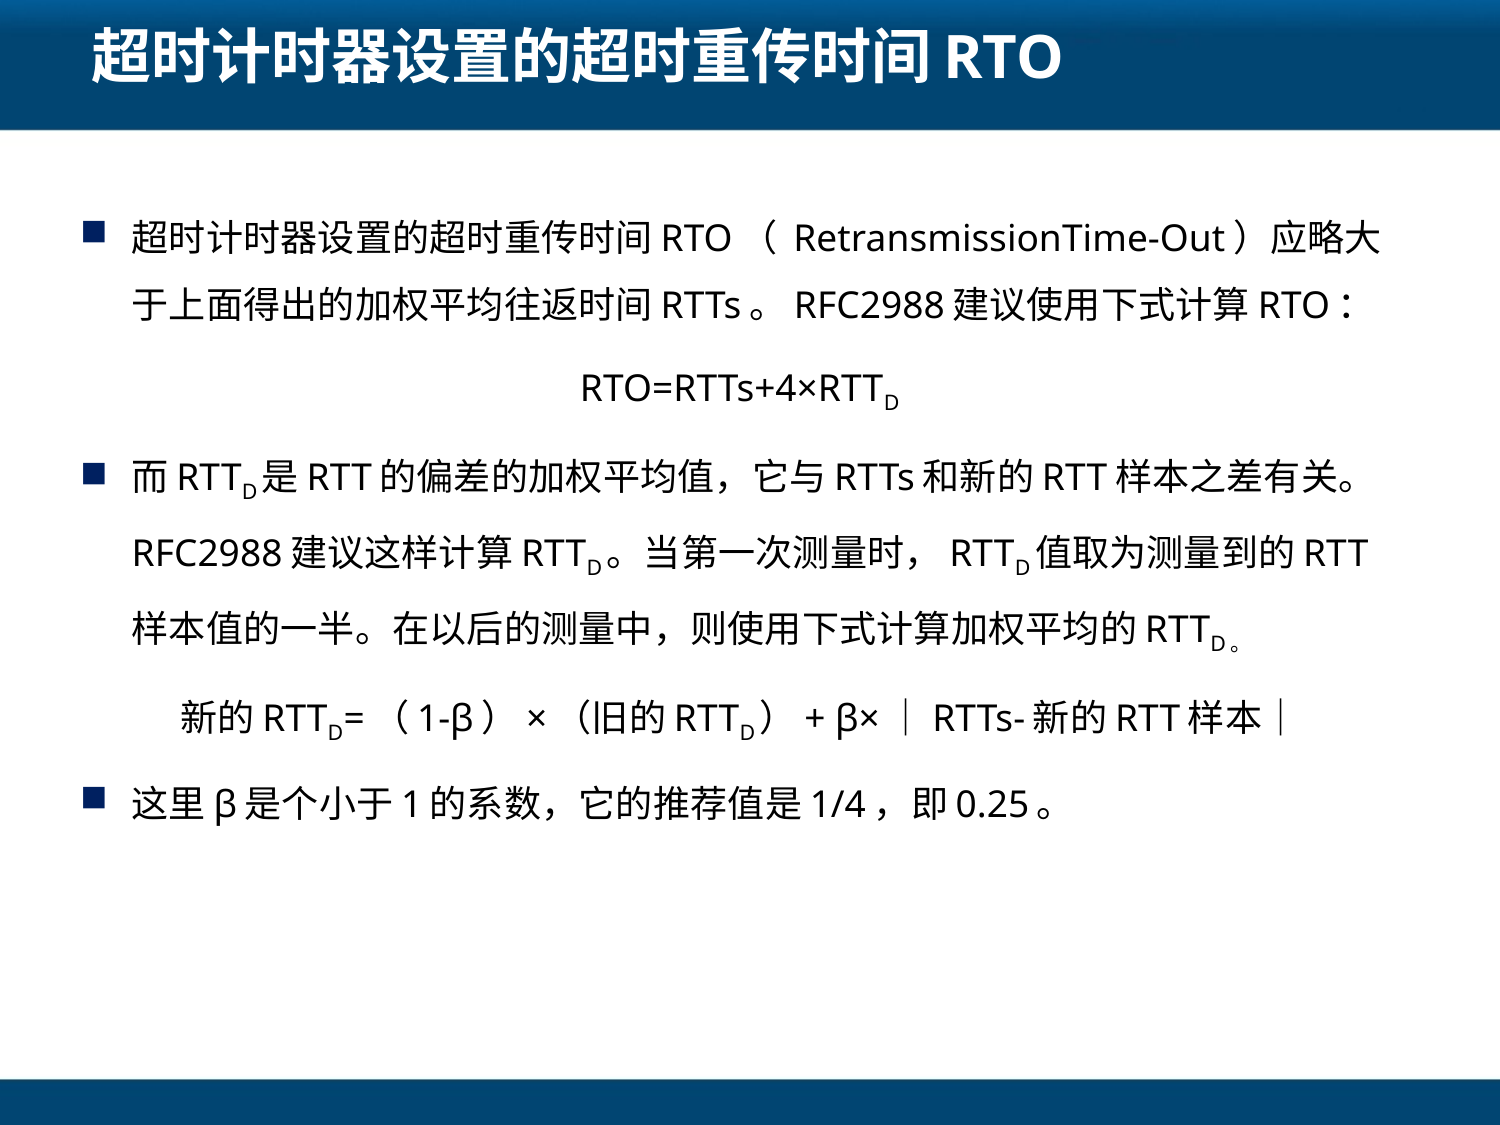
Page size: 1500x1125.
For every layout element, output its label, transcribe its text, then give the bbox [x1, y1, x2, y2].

title 超时计时器设置的超时重传时间RTO [76, 19, 1427, 100]
picture [0, 0, 1500, 1125]
list 超时计时器设置的超时重传时间RTO（ RetransmissionTime-Out）应略大于上面得出的加权平均往返时间RTTs。RFC2988建议使用下式计算RTO： RTO=RTTs+4×RTTD 而RTTD是RTT的偏差的加权平均值，它与RTTs和新的RTT样本之差有关。RFC2988建议这样计算RTTD。当第一次测量时，RTTD值取为测量到的RTT样本值的一半。在以后的测量中，则使用下式计算加权平均的RTTD。 新的RTTD=（1-β）×（旧的RTTD）+ β×｜RTTs-新的RTT样本｜ 这里β是个小于1的系数，它的推荐值是1/4，即0.25。 [64, 184, 1415, 927]
